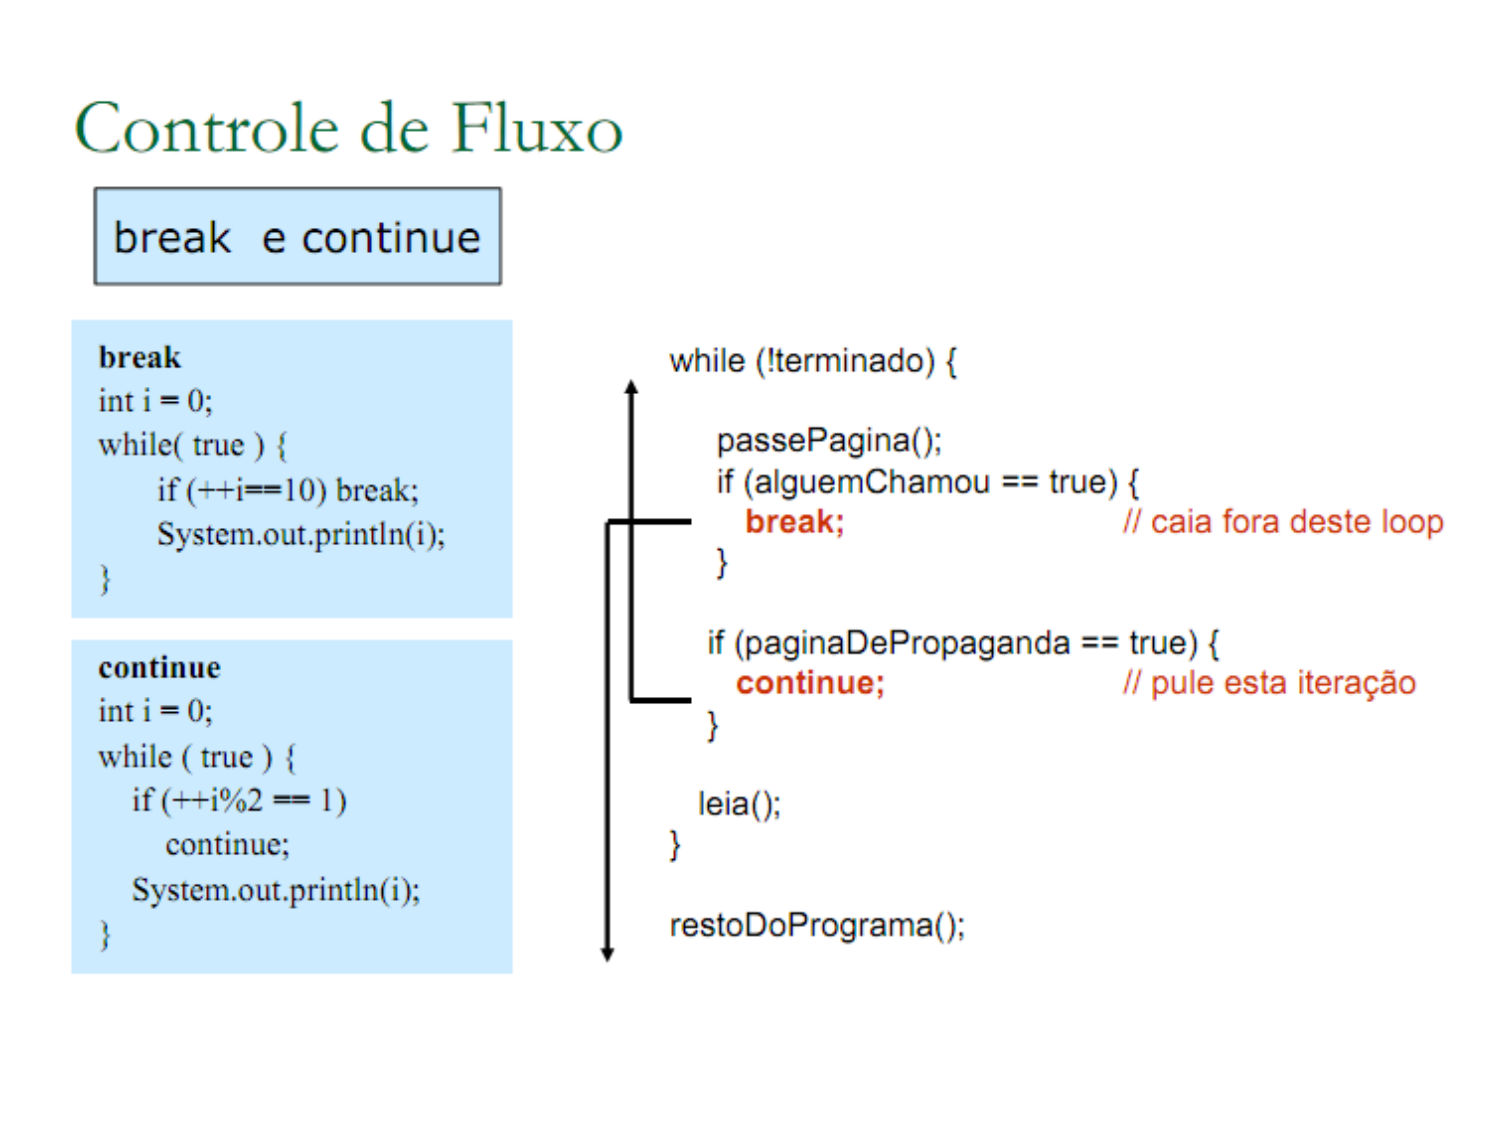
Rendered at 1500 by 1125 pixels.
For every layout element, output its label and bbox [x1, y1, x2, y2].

picture [64, 77, 1461, 1024]
